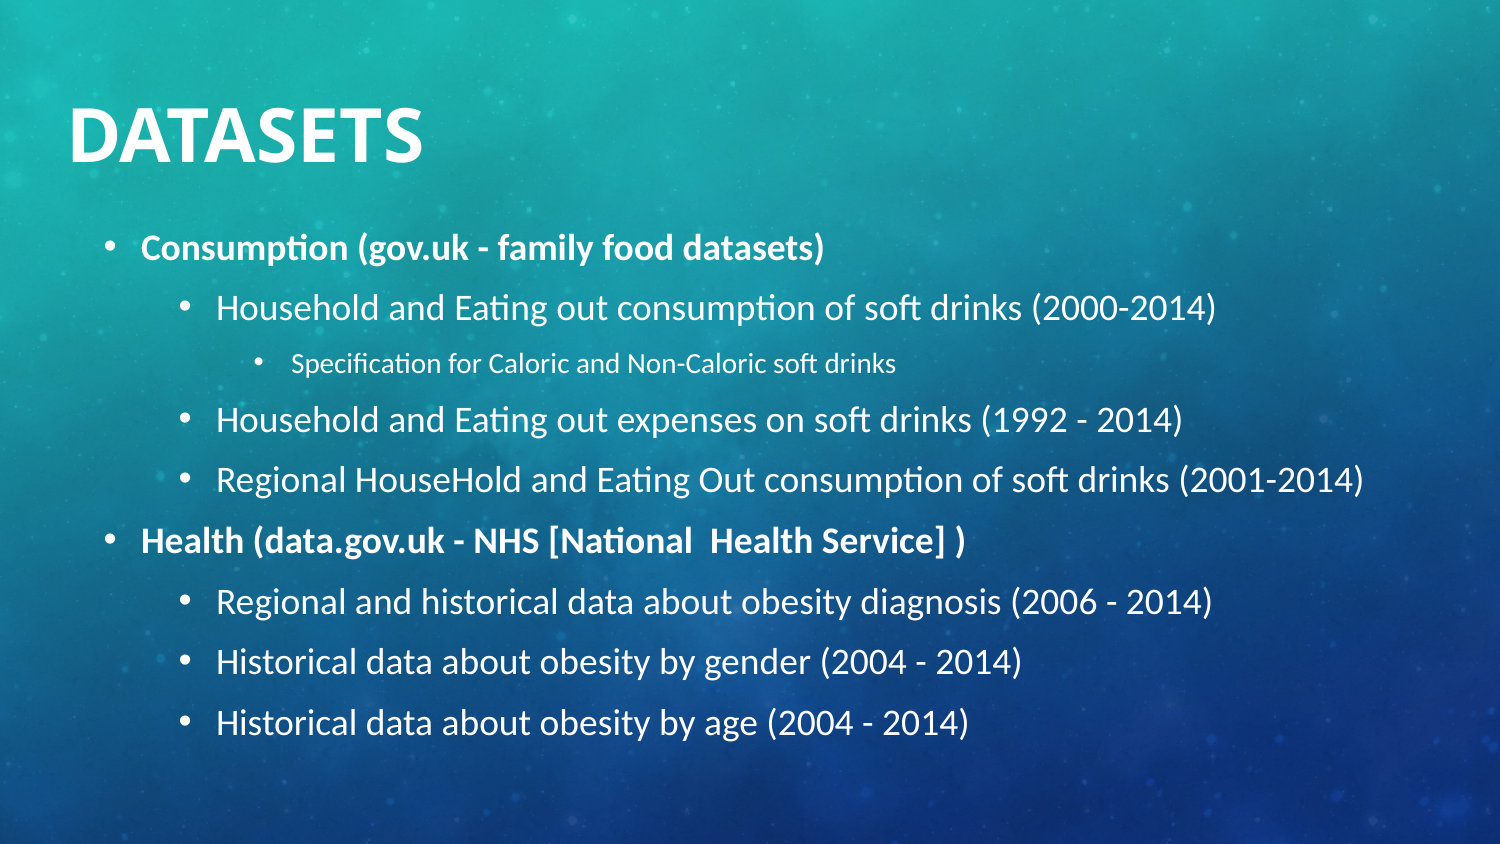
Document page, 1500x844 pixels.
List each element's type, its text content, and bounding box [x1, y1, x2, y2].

picture [0, 0, 1500, 844]
list Consumption (gov.uk - family food datasets) Household and Eating out consumption of soft drinks (2000-2014) Specification for Caloric and Non-Caloric soft drinks Household and Eating out expenses on soft drinks (1992 - 2014) Regional HouseHold and Eating Out consumption of soft drinks (2001-2014) Health (data.gov.uk - NHS [National Health Service] ) Regional and historical data about obesity diagnosis (2006 - 2014) Historical data about obesity by gender (2004 - 2014) Historical data about obesity by age (2004 - 2014) [51, 207, 1449, 750]
title Datasets [51, 72, 1449, 189]
